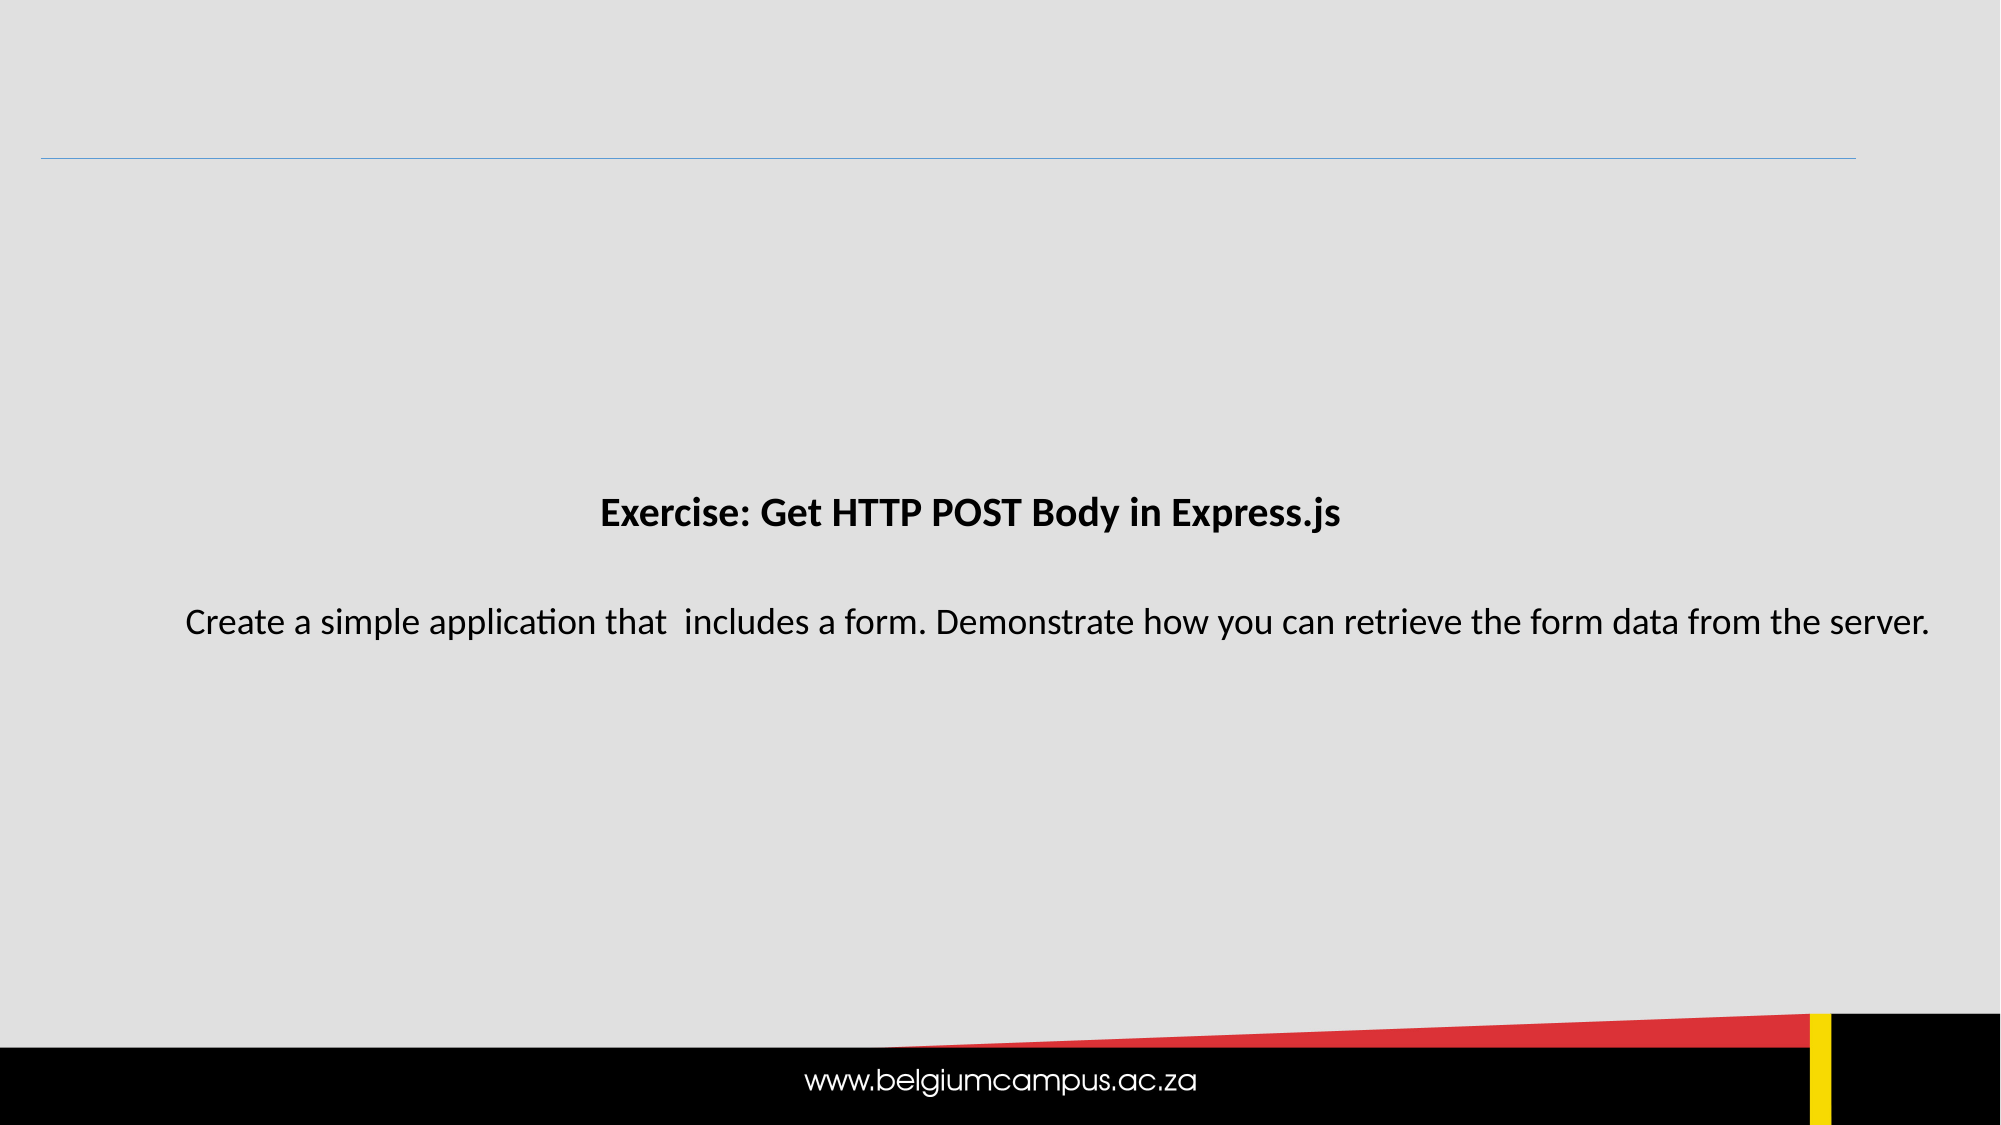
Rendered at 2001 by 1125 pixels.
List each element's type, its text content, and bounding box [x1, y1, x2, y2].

picture [0, 0, 2001, 1125]
text_box Create a simple application that includes a form. Demonstrate how you can retrieve the form data from the server. [170, 589, 1948, 649]
text_box Exercise: Get HTTP POST Body in Express.js [585, 477, 1357, 543]
